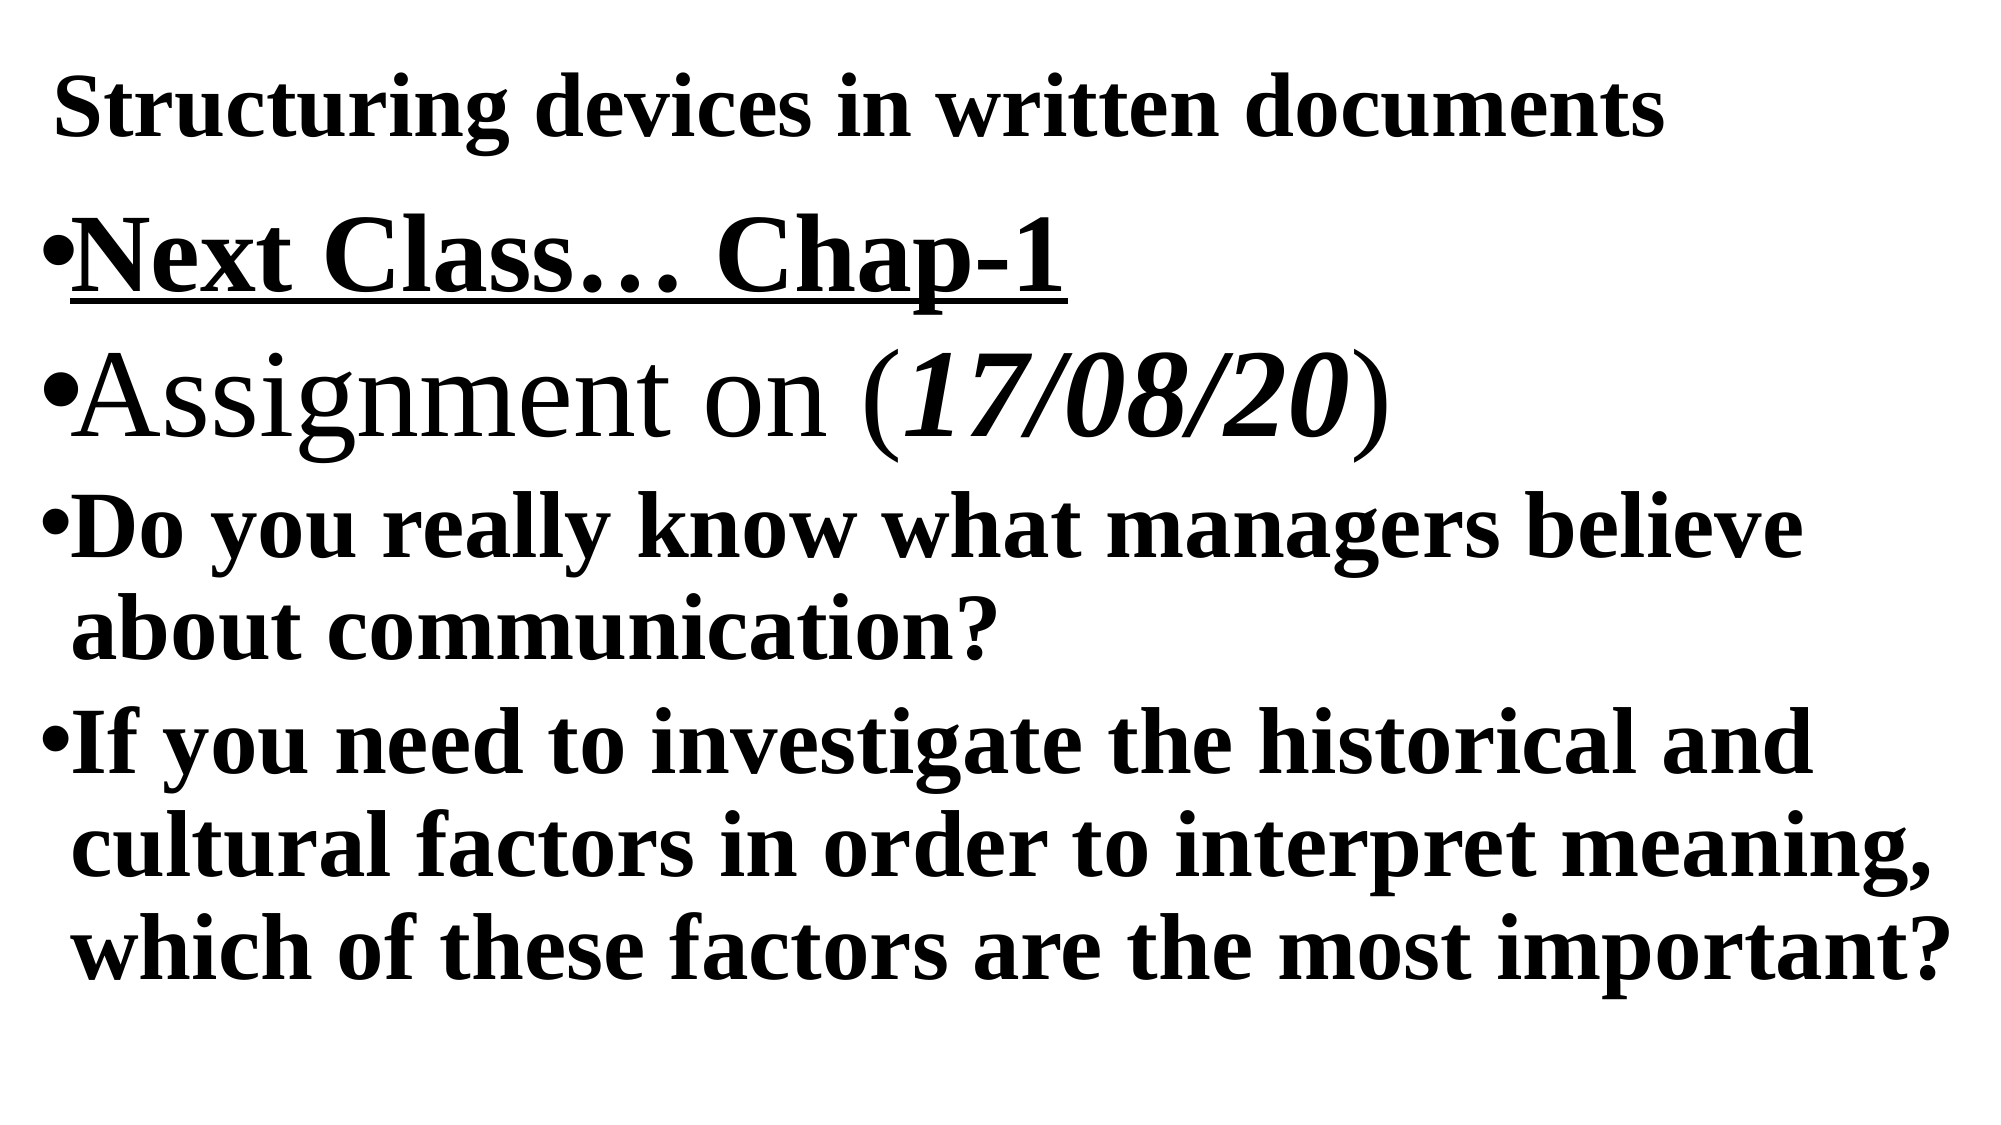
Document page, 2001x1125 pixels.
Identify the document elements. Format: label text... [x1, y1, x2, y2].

list Next Class… Chap-1 Assignment on (17/08/20) Do you really know what managers believe about communication? If you need to investigate the historical and cultural factors in order to interpret meaning, which of these factors are the most important? [24, 187, 1984, 1103]
title Structuring devices in written documents [37, 22, 1763, 187]
